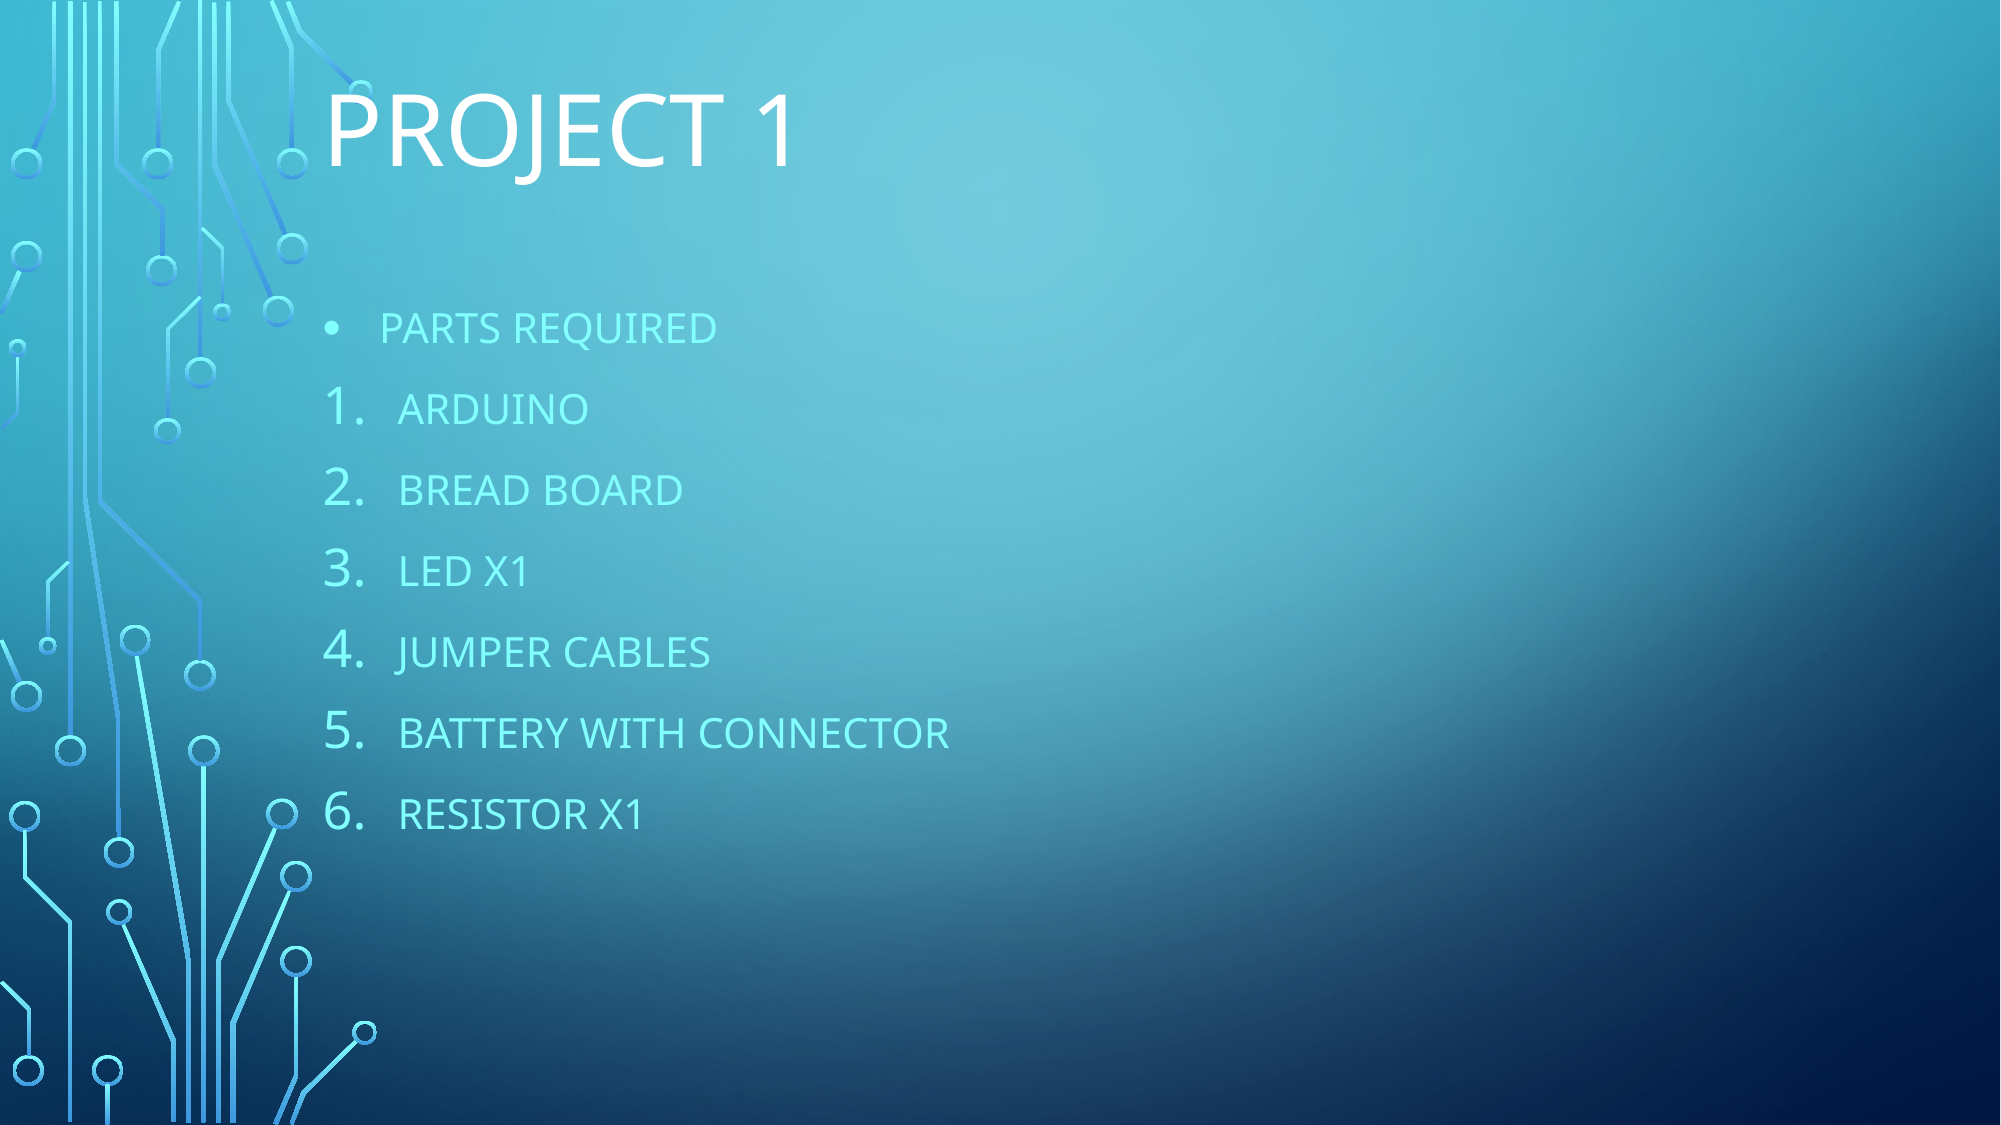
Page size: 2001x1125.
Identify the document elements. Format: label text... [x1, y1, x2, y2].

subtitle Parts required arduino Bread board Led x1 Jumper cables Battery with connector Resistor x1 [307, 284, 1750, 991]
title Project 1 [307, 28, 1750, 196]
